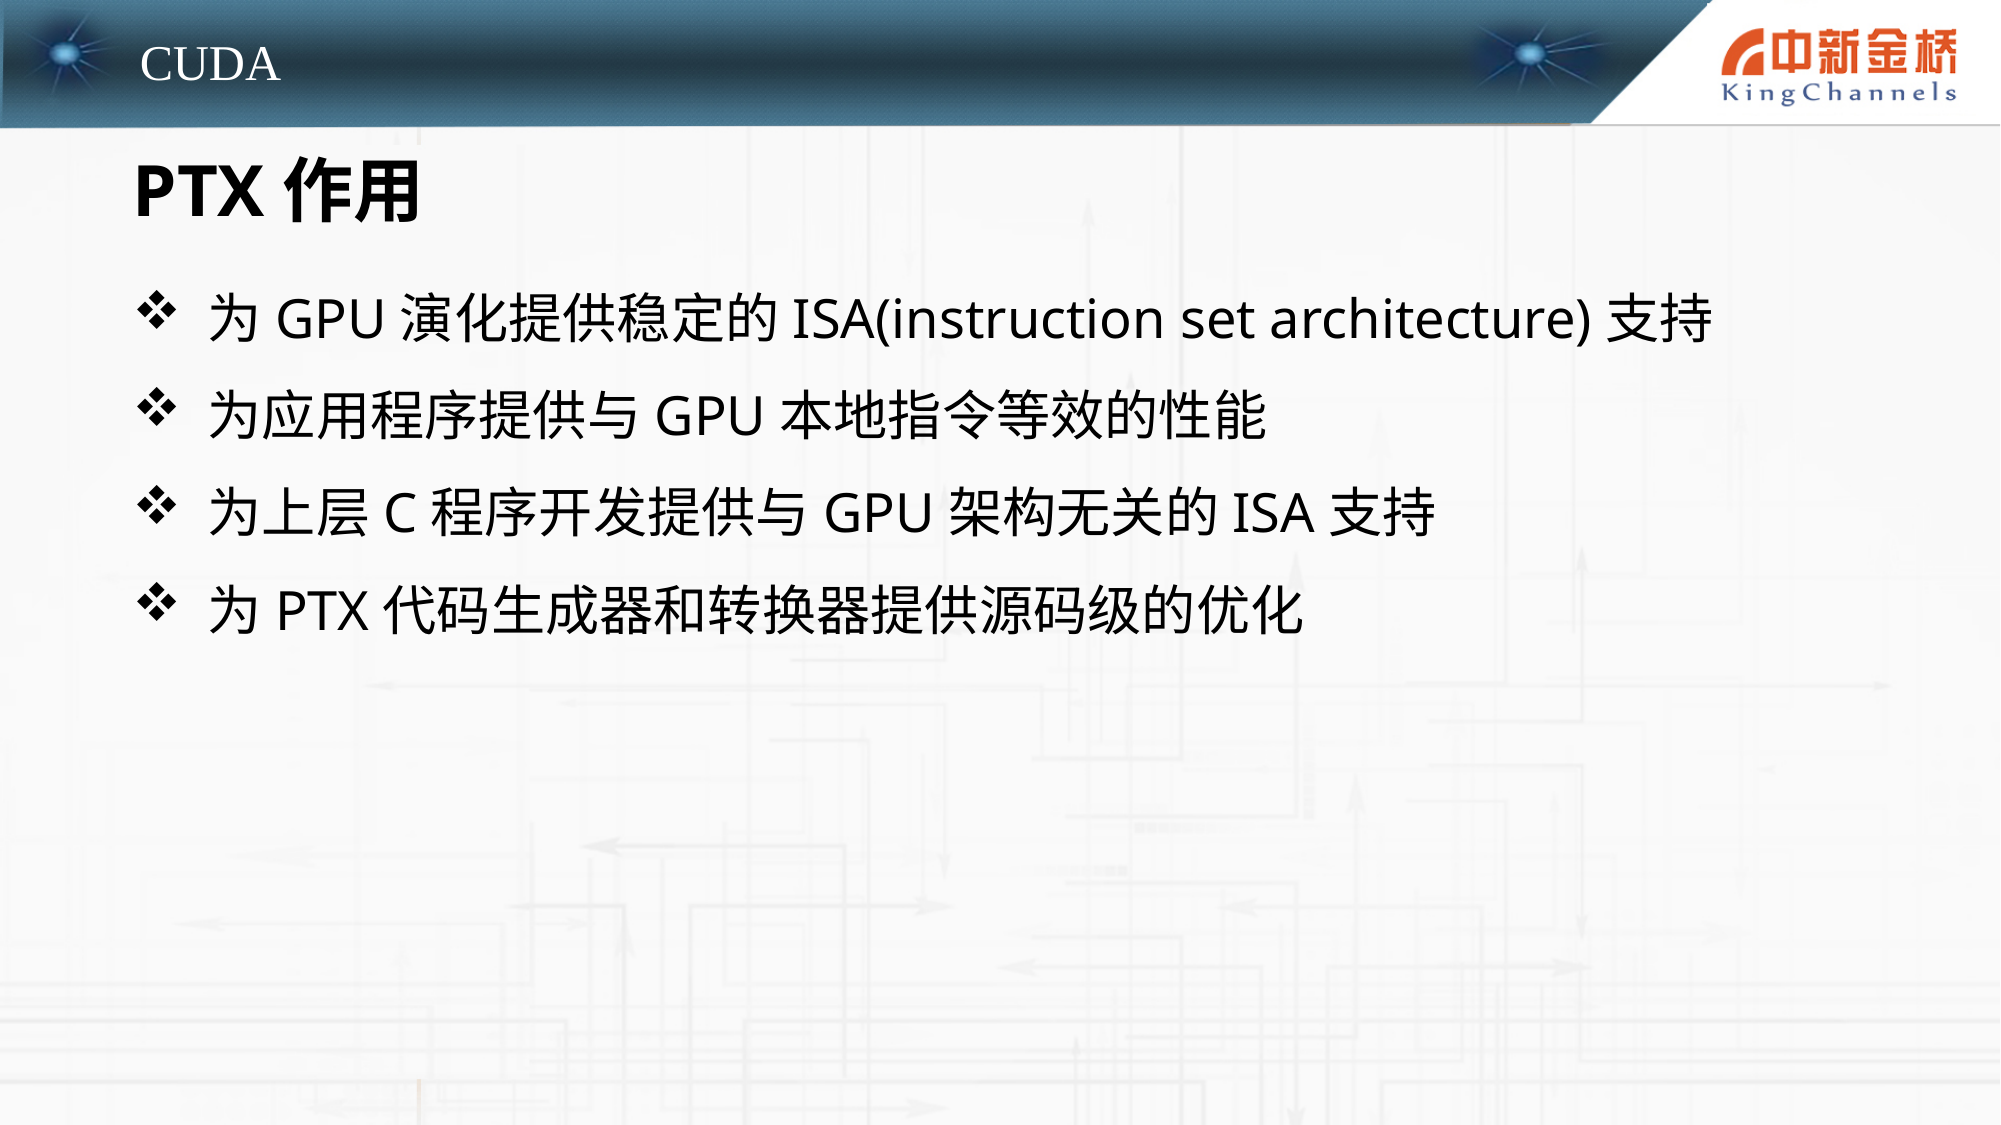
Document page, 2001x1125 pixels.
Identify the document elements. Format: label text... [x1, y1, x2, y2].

picture [0, 0, 2001, 1125]
text_box 为GPU演化提供稳定的ISA(instruction set architecture)支持 为应用程序提供与GPU本地指令等效的性能 为上层C程序开发提供与GPU架构无关的ISA支持 为PTX代码生成器和转换器提供源码级的优化 [117, 244, 1867, 649]
text_box PTX作用 [117, 138, 1898, 238]
